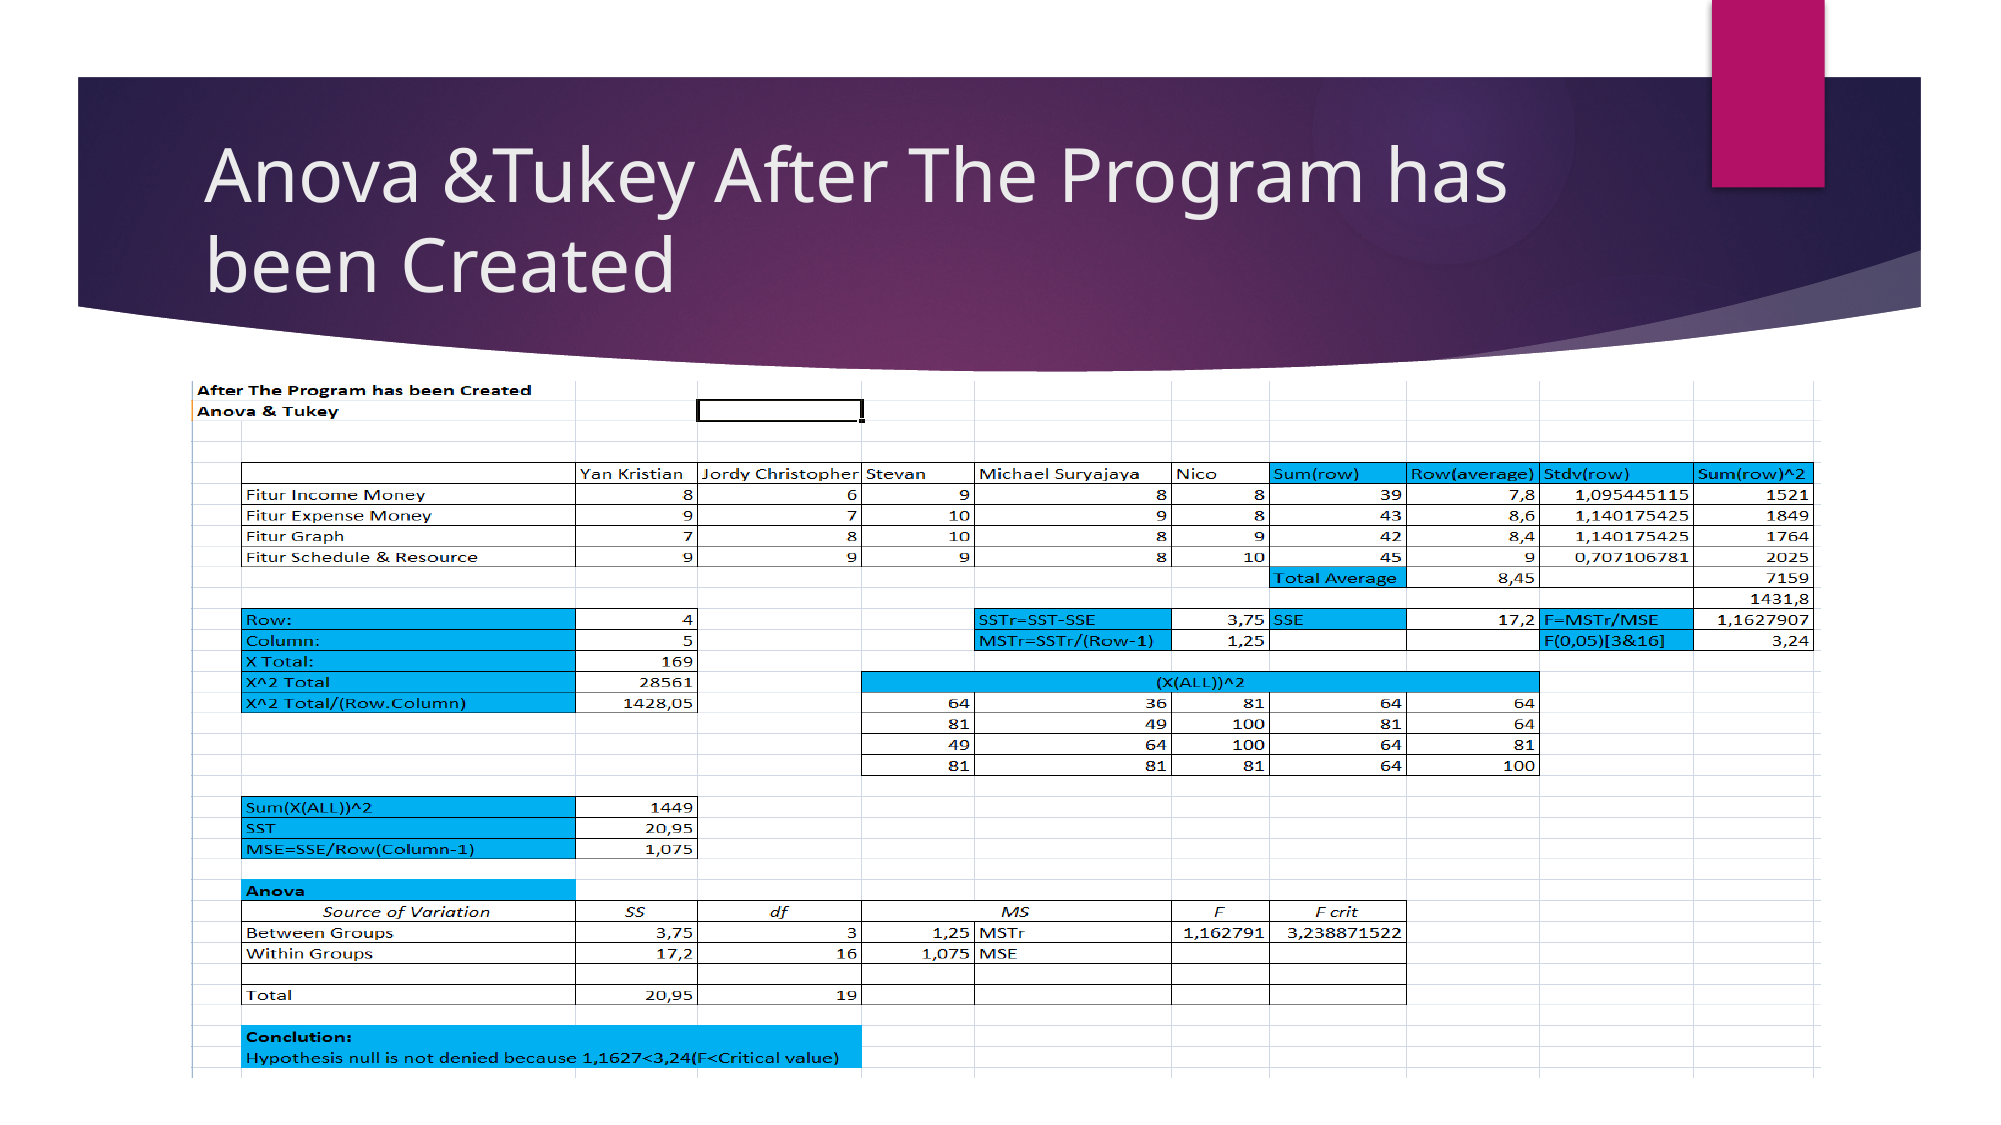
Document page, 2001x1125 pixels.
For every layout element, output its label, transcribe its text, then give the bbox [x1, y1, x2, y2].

title Anova &Tukey After The Program has been Created [189, 159, 1627, 276]
picture [190, 381, 1821, 1078]
